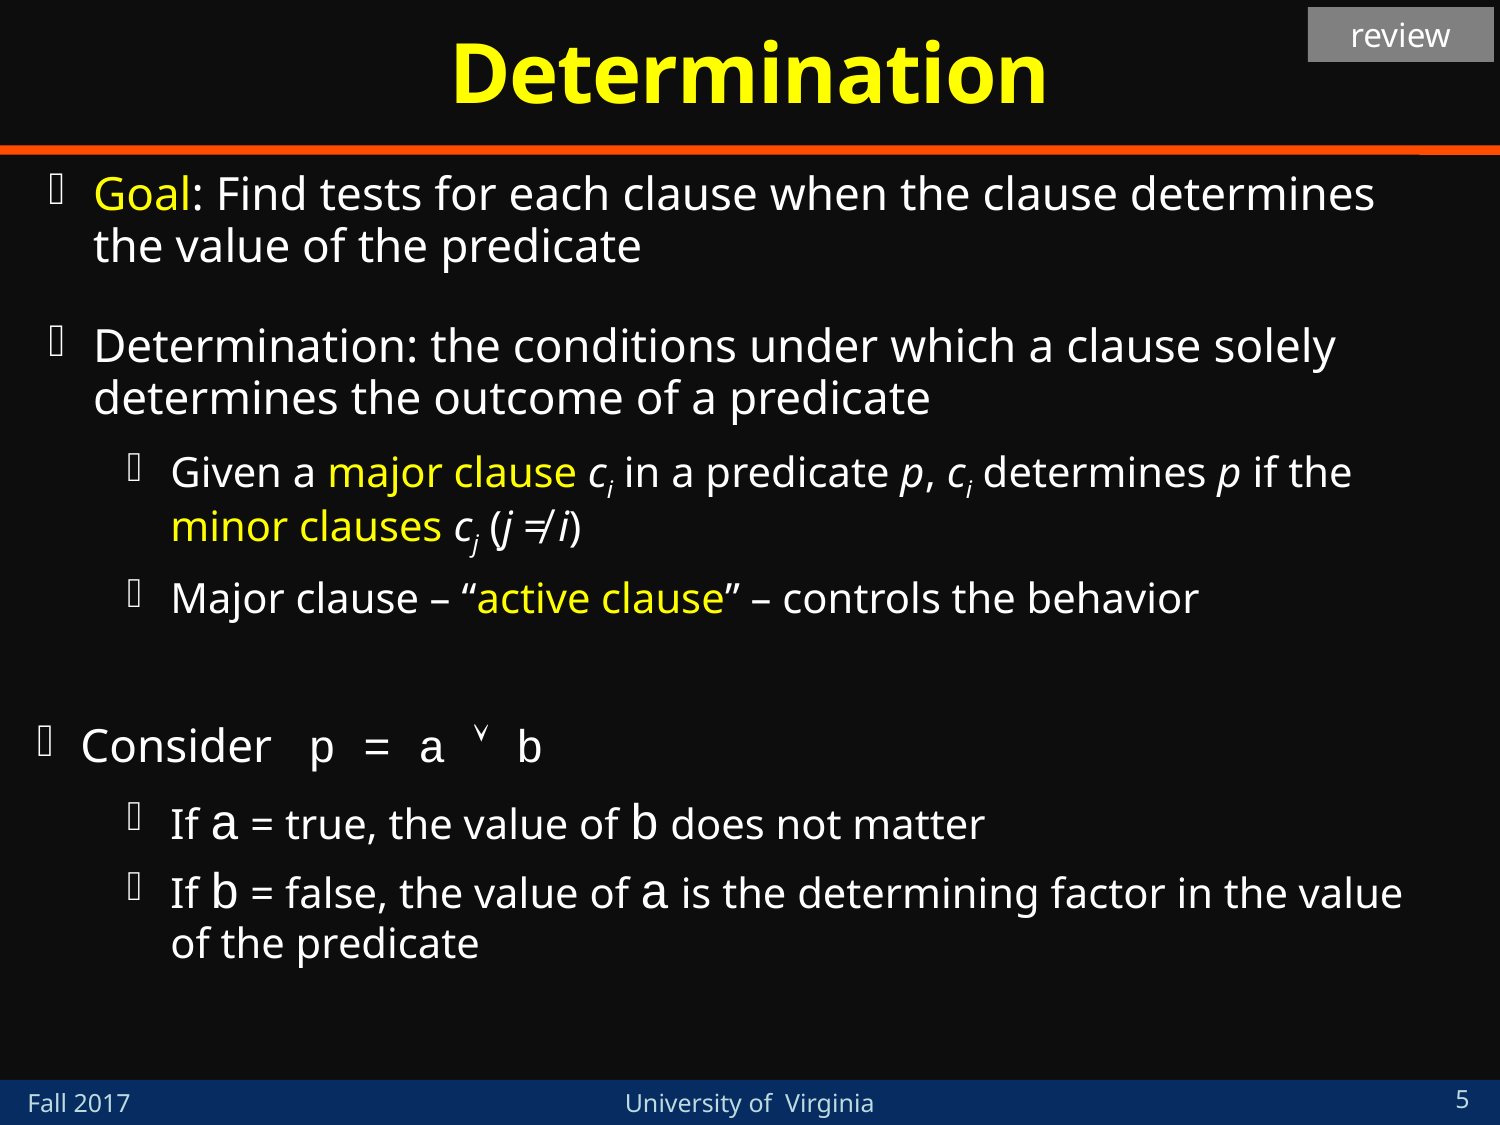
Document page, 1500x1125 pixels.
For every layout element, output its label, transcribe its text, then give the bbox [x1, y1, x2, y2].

list Goal: Find tests for each clause when the clause determines the value of the predicate Determination: the conditions under which a clause solely determines the outcome of a predicate Given a major clause ci in a predicate p, ci determines p if the minor clauses cj (j ≠ i) Major clause – “active clause” – controls the behavior Consider p = a  b If a = true, the value of b does not matter If b = false, the value of a is the determining factor in the value of the predicate [12, 161, 1463, 1075]
text_box review [1307, 7, 1494, 62]
title Determination [0, 6, 1500, 156]
